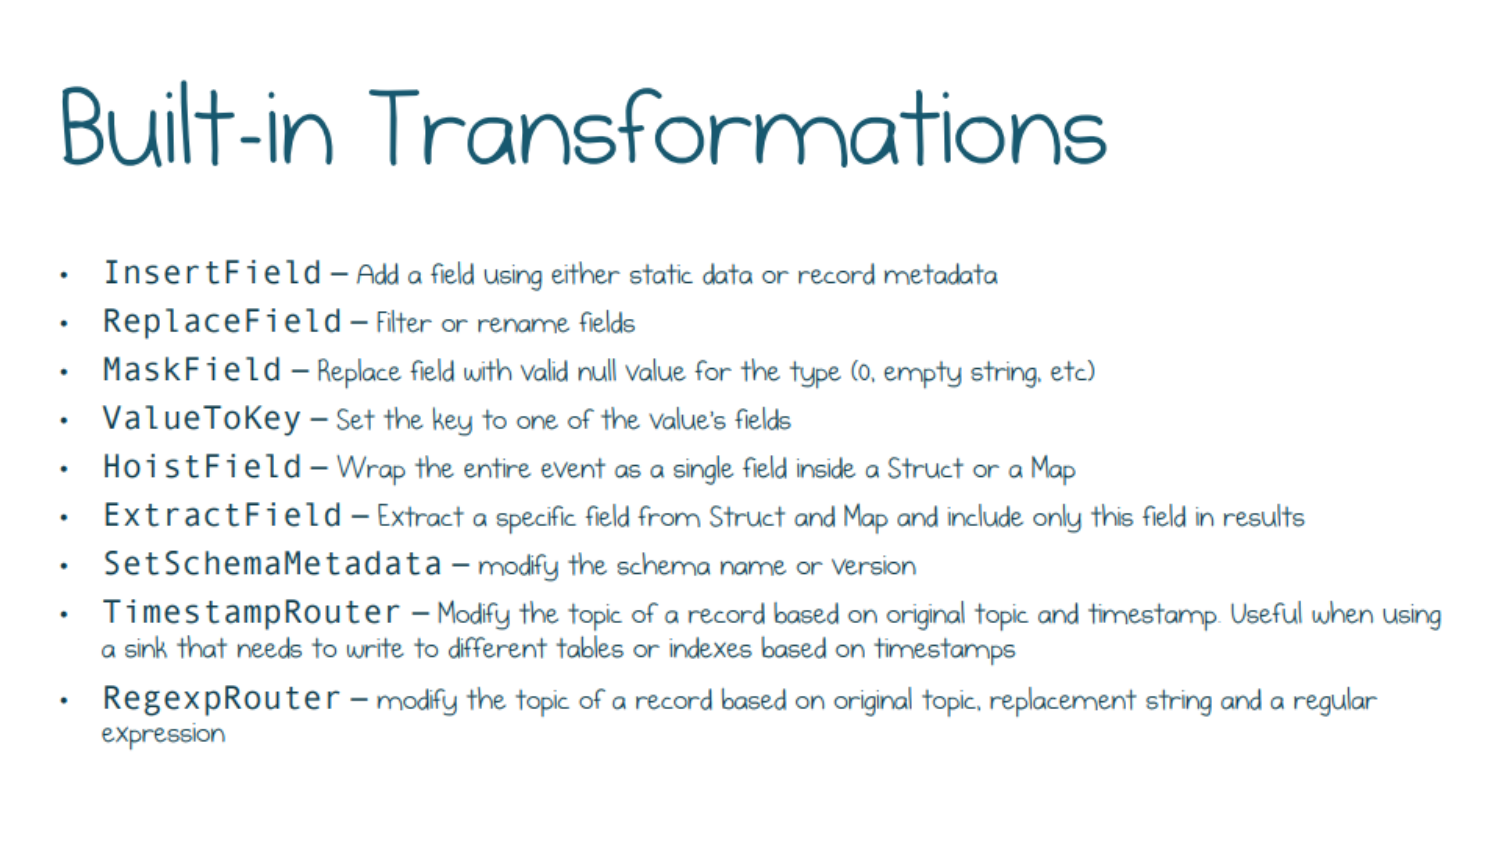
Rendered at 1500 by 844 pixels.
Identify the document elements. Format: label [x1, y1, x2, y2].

picture [27, 62, 1473, 781]
